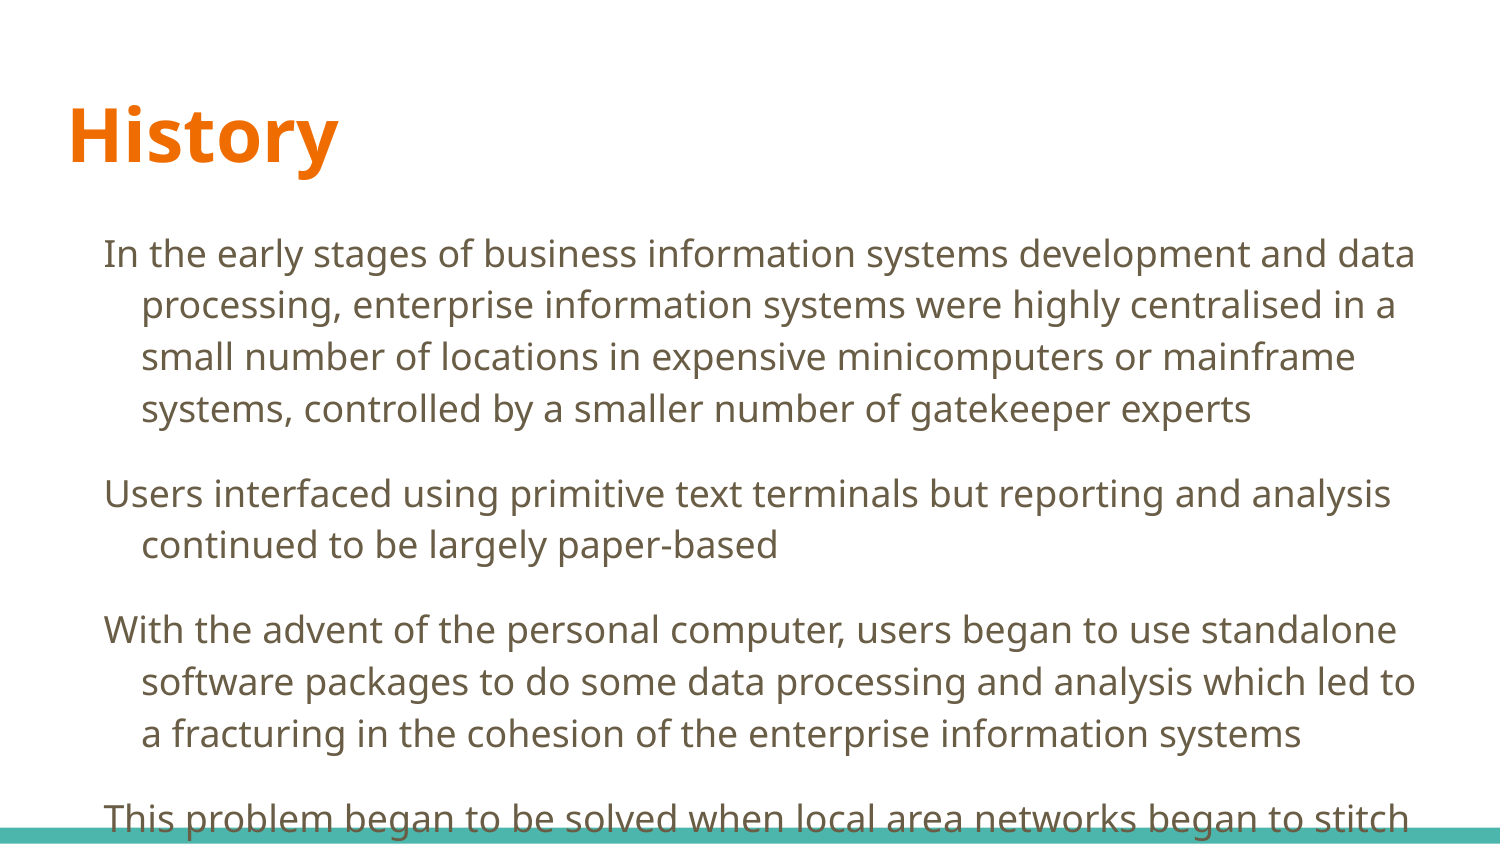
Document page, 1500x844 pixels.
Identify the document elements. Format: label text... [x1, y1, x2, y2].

title History [51, 72, 1449, 189]
list In the early stages of business information systems development and data processing, enterprise information systems were highly centralised in a small number of locations in expensive minicomputers or mainframe systems, controlled by a smaller number of gatekeeper experts Users interfaced using primitive text terminals but reporting and analysis continued to be largely paper-based With the advent of the personal computer, users began to use standalone software packages to do some data processing and analysis which led to a fracturing in the cohesion of the enterprise information systems This problem began to be solved when local area networks began to stitch these previously siloed data repositories [51, 207, 1449, 750]
